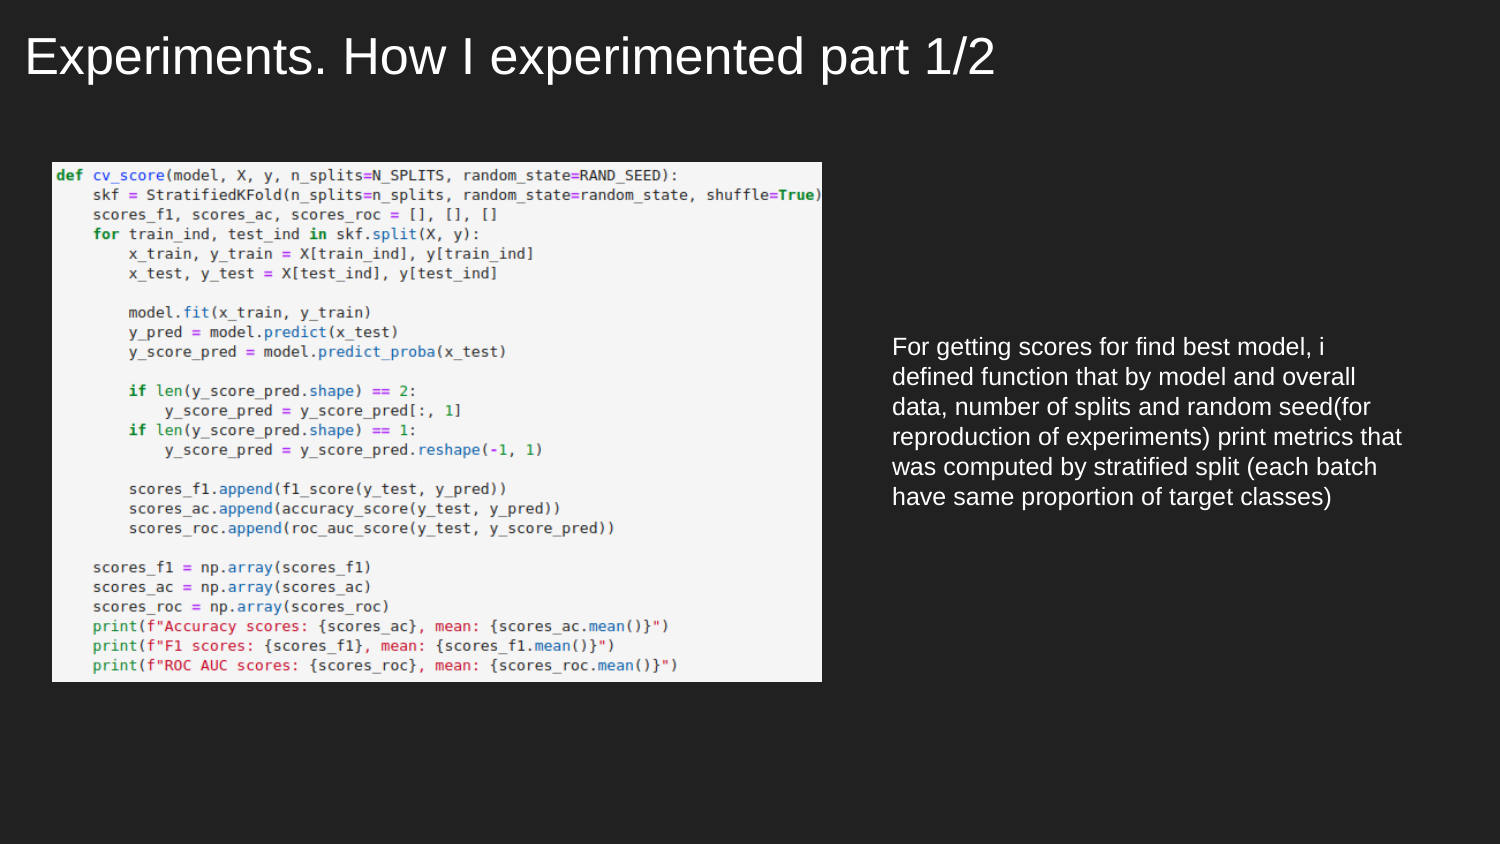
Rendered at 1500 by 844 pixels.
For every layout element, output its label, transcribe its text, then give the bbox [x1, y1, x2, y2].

picture [52, 162, 822, 682]
text_box For getting scores for find best model, i defined function that by model and overall data, number of splits and random seed(for reproduction of experiments) print metrics that was computed by stratified split (each batch have same proportion of target classes) [877, 315, 1423, 526]
title Experiments. How I experimented part 1/2 [9, 7, 1394, 102]
